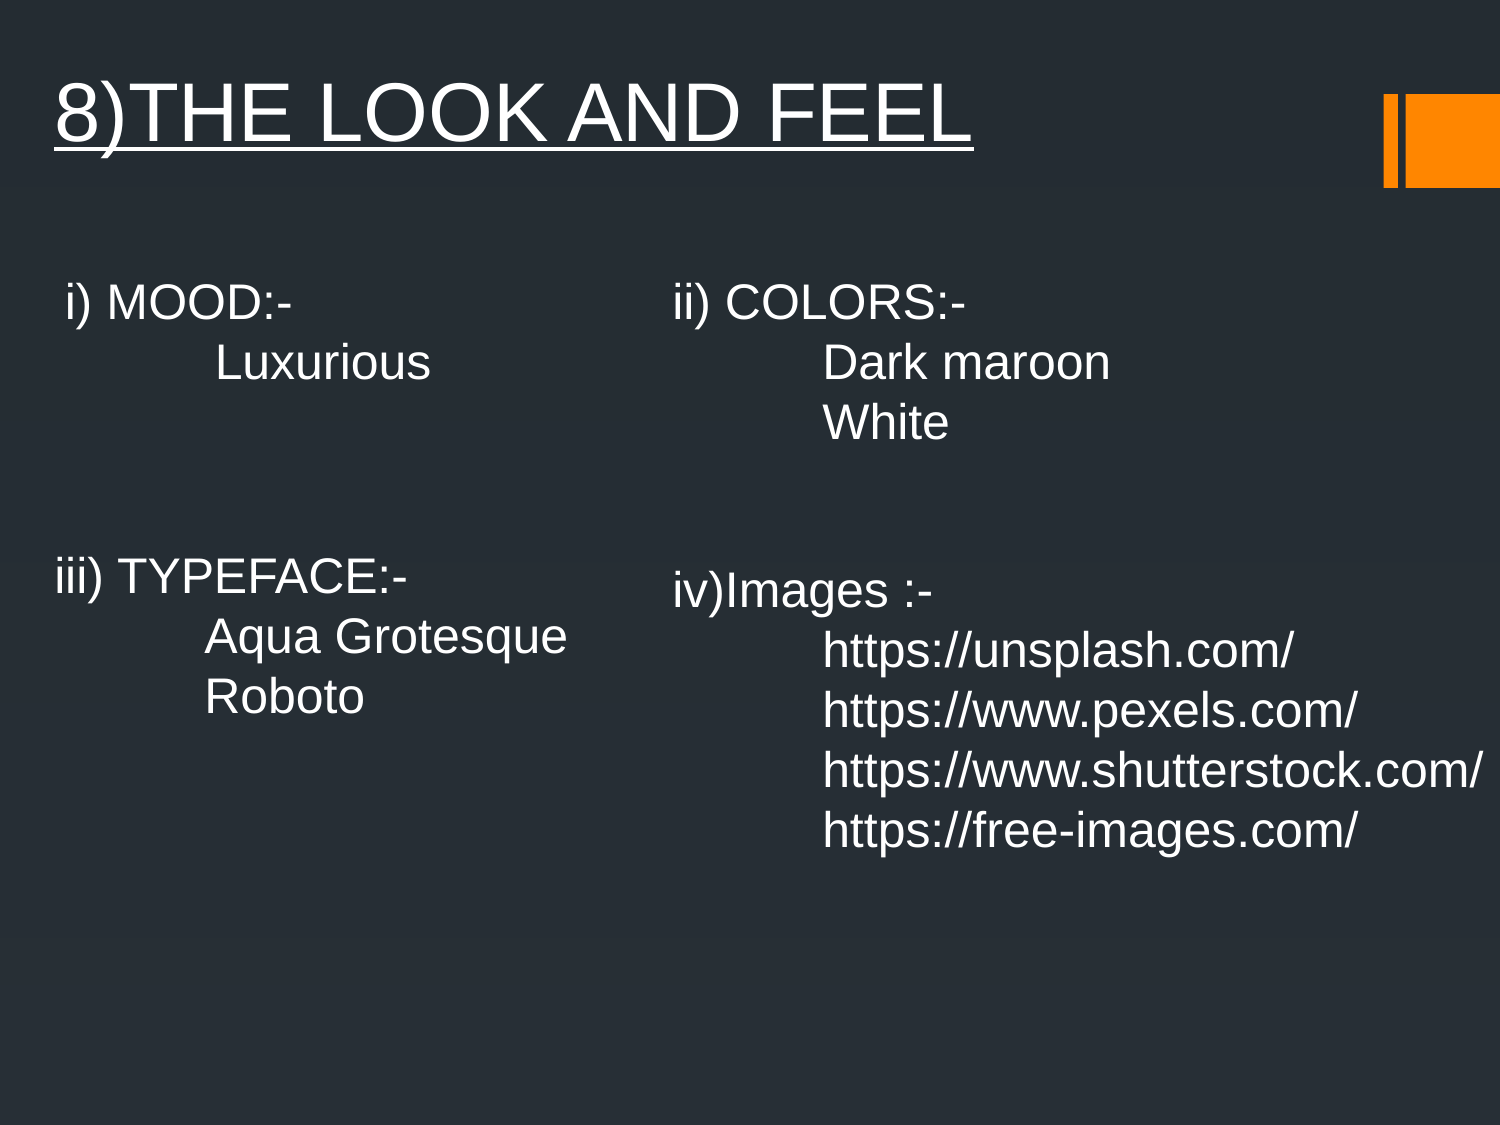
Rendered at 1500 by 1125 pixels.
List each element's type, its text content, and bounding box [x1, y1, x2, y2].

text_box iv)Images :- https://unsplash.com/ https://www.pexels.com/ https://www.shutterstock.com/ https://free-images.com/ [657, 549, 1500, 865]
text_box i) MOOD:- Luxurious [50, 262, 558, 398]
text_box ii) COLORS:- Dark maroon White [657, 262, 1166, 458]
text_box iii) TYPEFACE:- Aqua Grotesque Roboto [39, 535, 590, 731]
text_box 8)THE LOOK AND FEEL [39, 51, 1138, 166]
